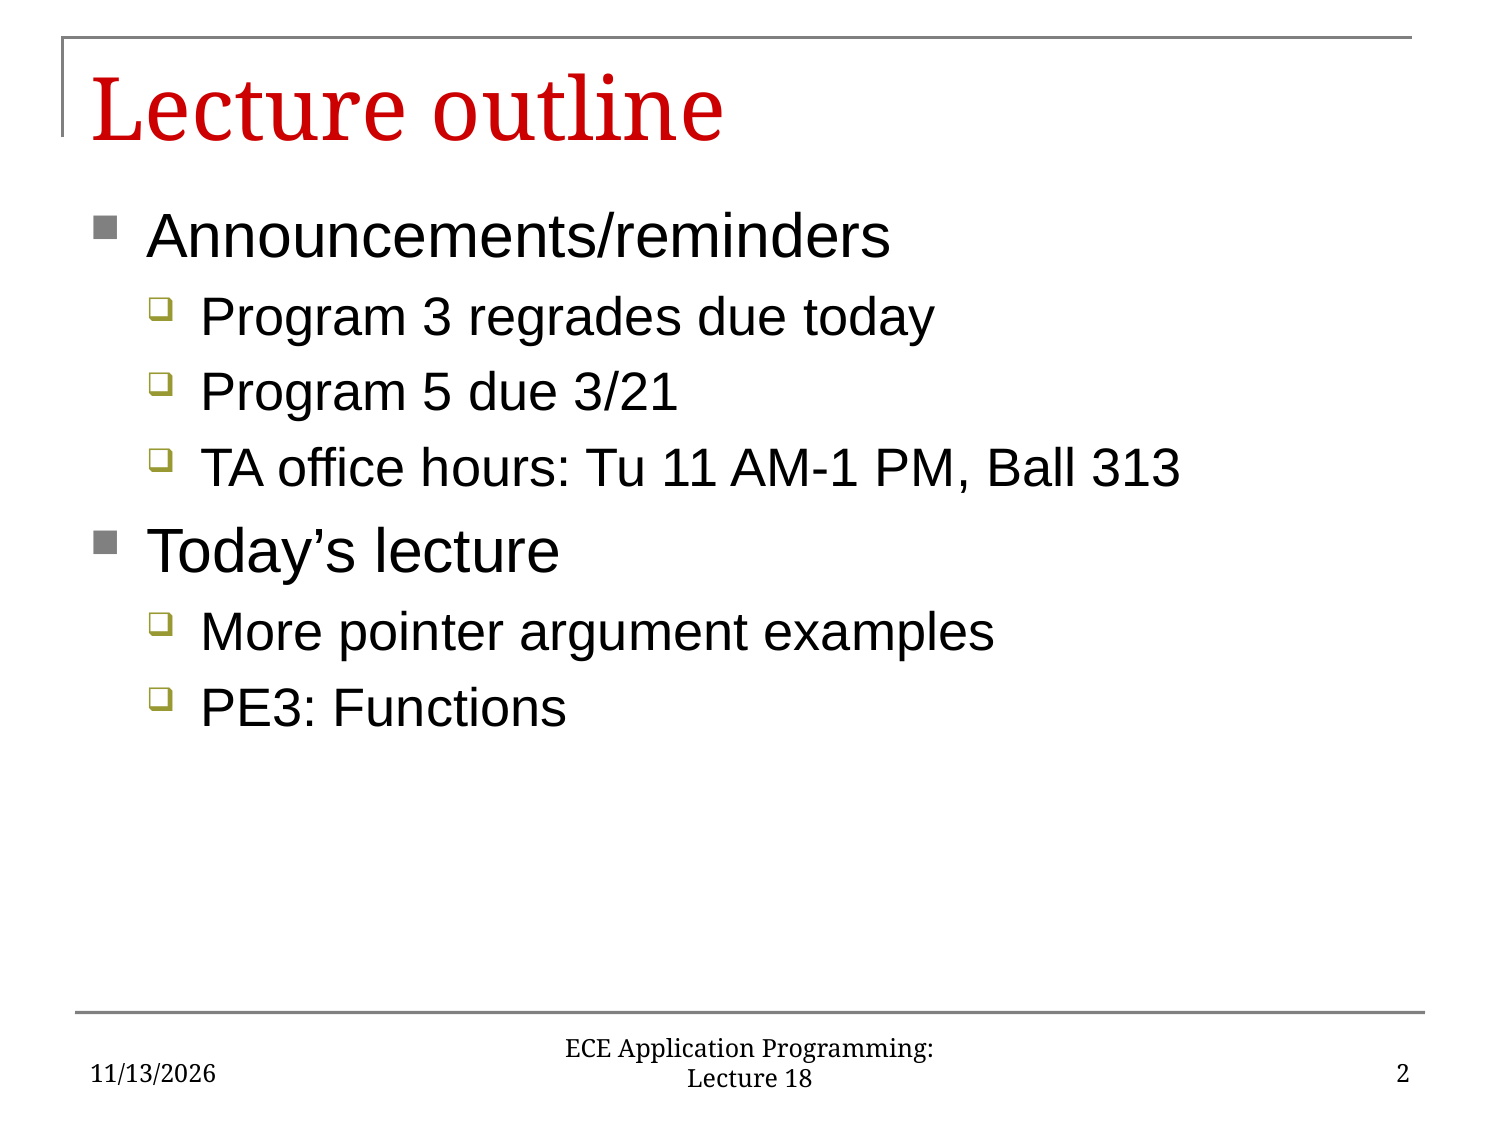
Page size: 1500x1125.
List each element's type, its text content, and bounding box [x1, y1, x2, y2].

slide_number 2 [1074, 1023, 1426, 1100]
title Lecture outline [75, 45, 1425, 163]
footer ECE Application Programming: Lecture 18 [512, 1024, 988, 1101]
list Announcements/reminders Program 3 regrades due today Program 5 due 3/21 TA office hours: Tu 11 AM-1 PM, Ball 313 Today’s lecture More pointer argument examples PE3: Functions [75, 187, 1425, 1006]
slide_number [74, 1023, 426, 1100]
